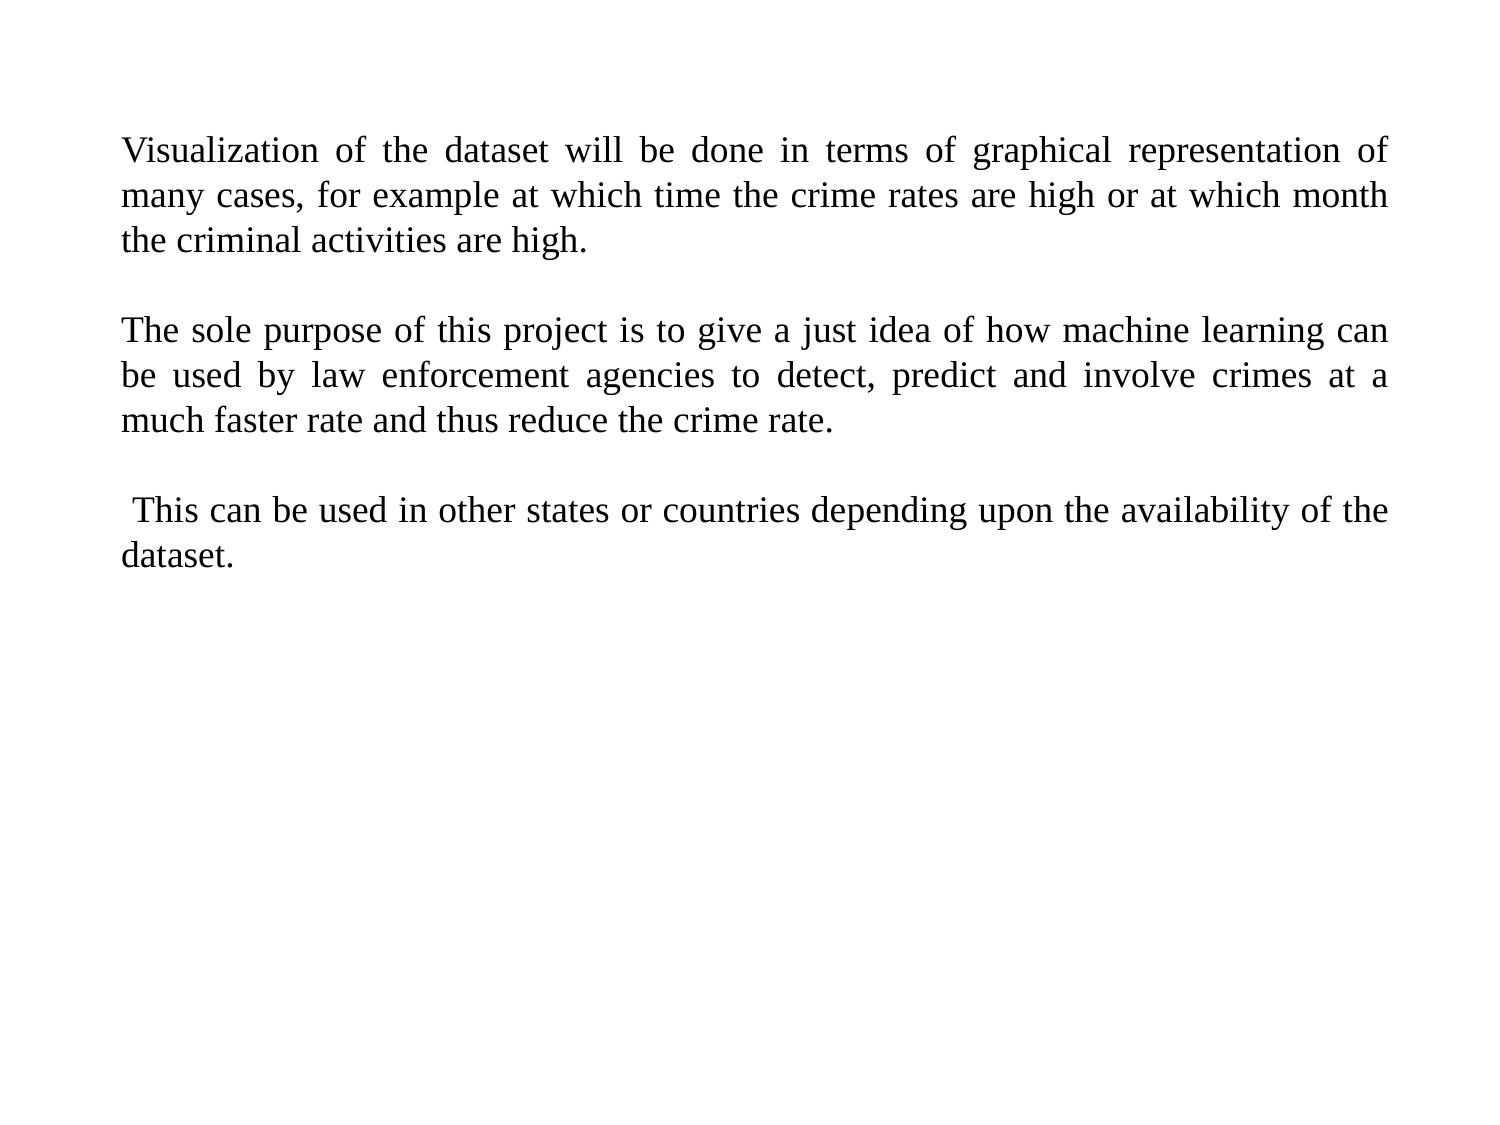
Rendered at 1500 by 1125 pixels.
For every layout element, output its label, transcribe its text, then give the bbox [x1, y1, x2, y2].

text_box Visualization of the dataset will be done in terms of graphical representation of many cases, for example at which time the crime rates are high or at which month the criminal activities are high. The sole purpose of this project is to give a just idea of how machine learning can be used by law enforcement agencies to detect, predict and involve crimes at a much faster rate and thus reduce the crime rate. This can be used in other states or countries depending upon the availability of the dataset. [106, 118, 1406, 756]
